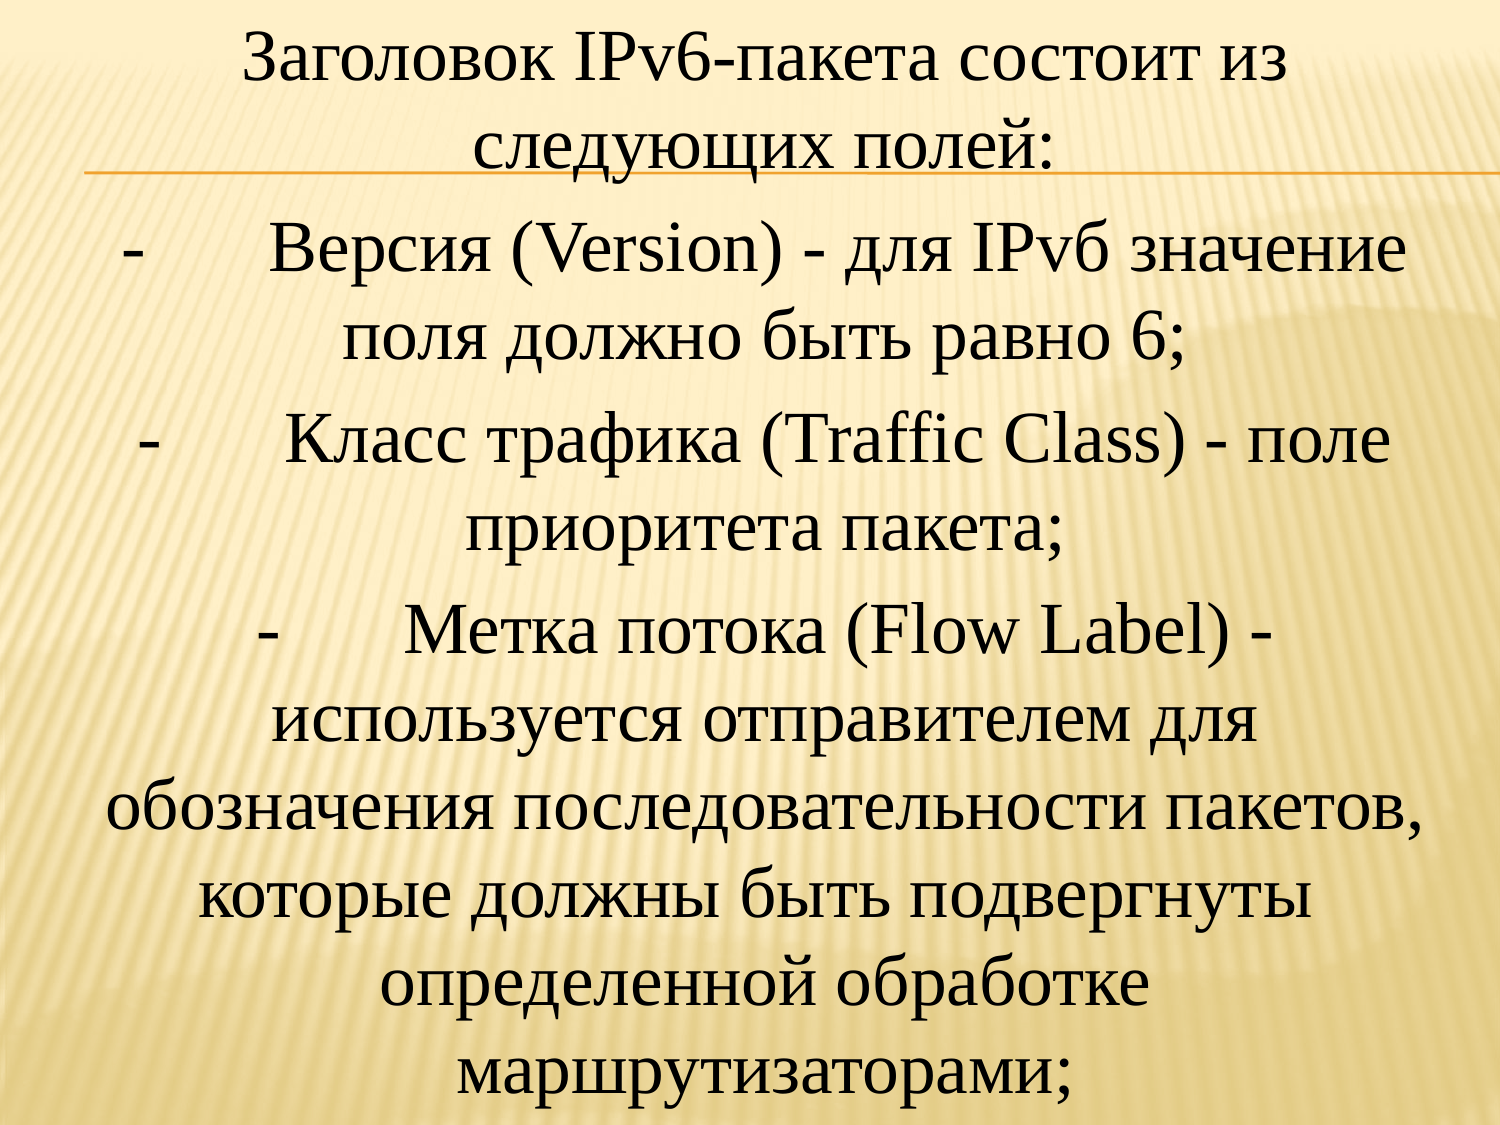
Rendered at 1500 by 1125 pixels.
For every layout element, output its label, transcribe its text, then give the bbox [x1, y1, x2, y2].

list Заголовок IРv6-пакета состоит из следующих полей: - Версия (Version) - для IPvб значение поля должно быть равно 6; - Класс трафика (Traffic Class) - поле приоритета пакета; - Метка потока (Flow Label) - используется отправителем для обозначения последовательности пакетов, которые должны быть подвергнуты определенной обработке маршрутизаторами; [53, 0, 1479, 1125]
